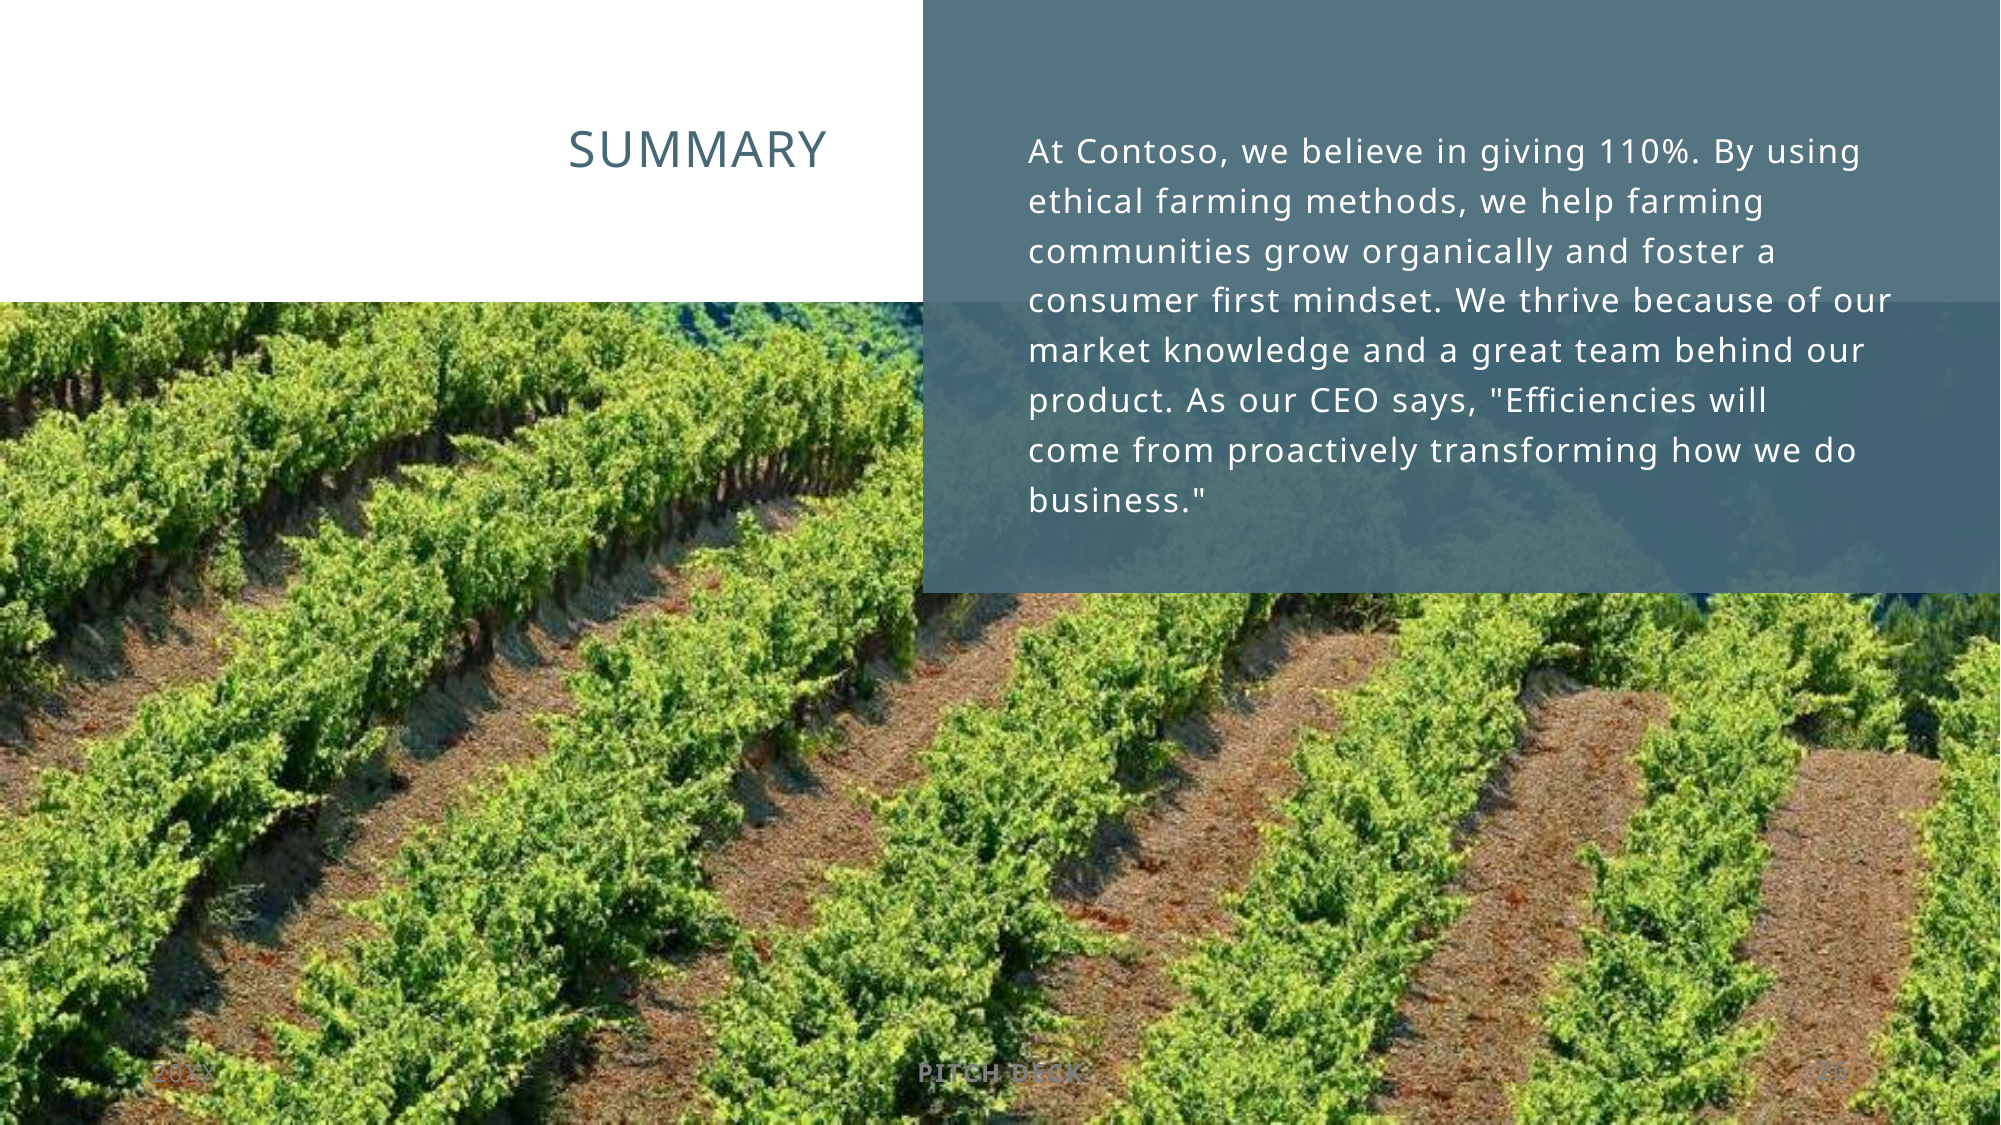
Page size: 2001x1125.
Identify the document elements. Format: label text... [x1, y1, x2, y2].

title summary [194, 0, 842, 302]
picture [0, 302, 2000, 1125]
list At Contoso, we believe in giving 110%. By using ethical farming methods, we help farming communities grow organically and foster a consumer first mindset. We thrive because of our market knowledge and a great team behind our product. As our CEO says, "Efficiencies will come from proactively transforming how we do business." [923, 0, 2000, 302]
